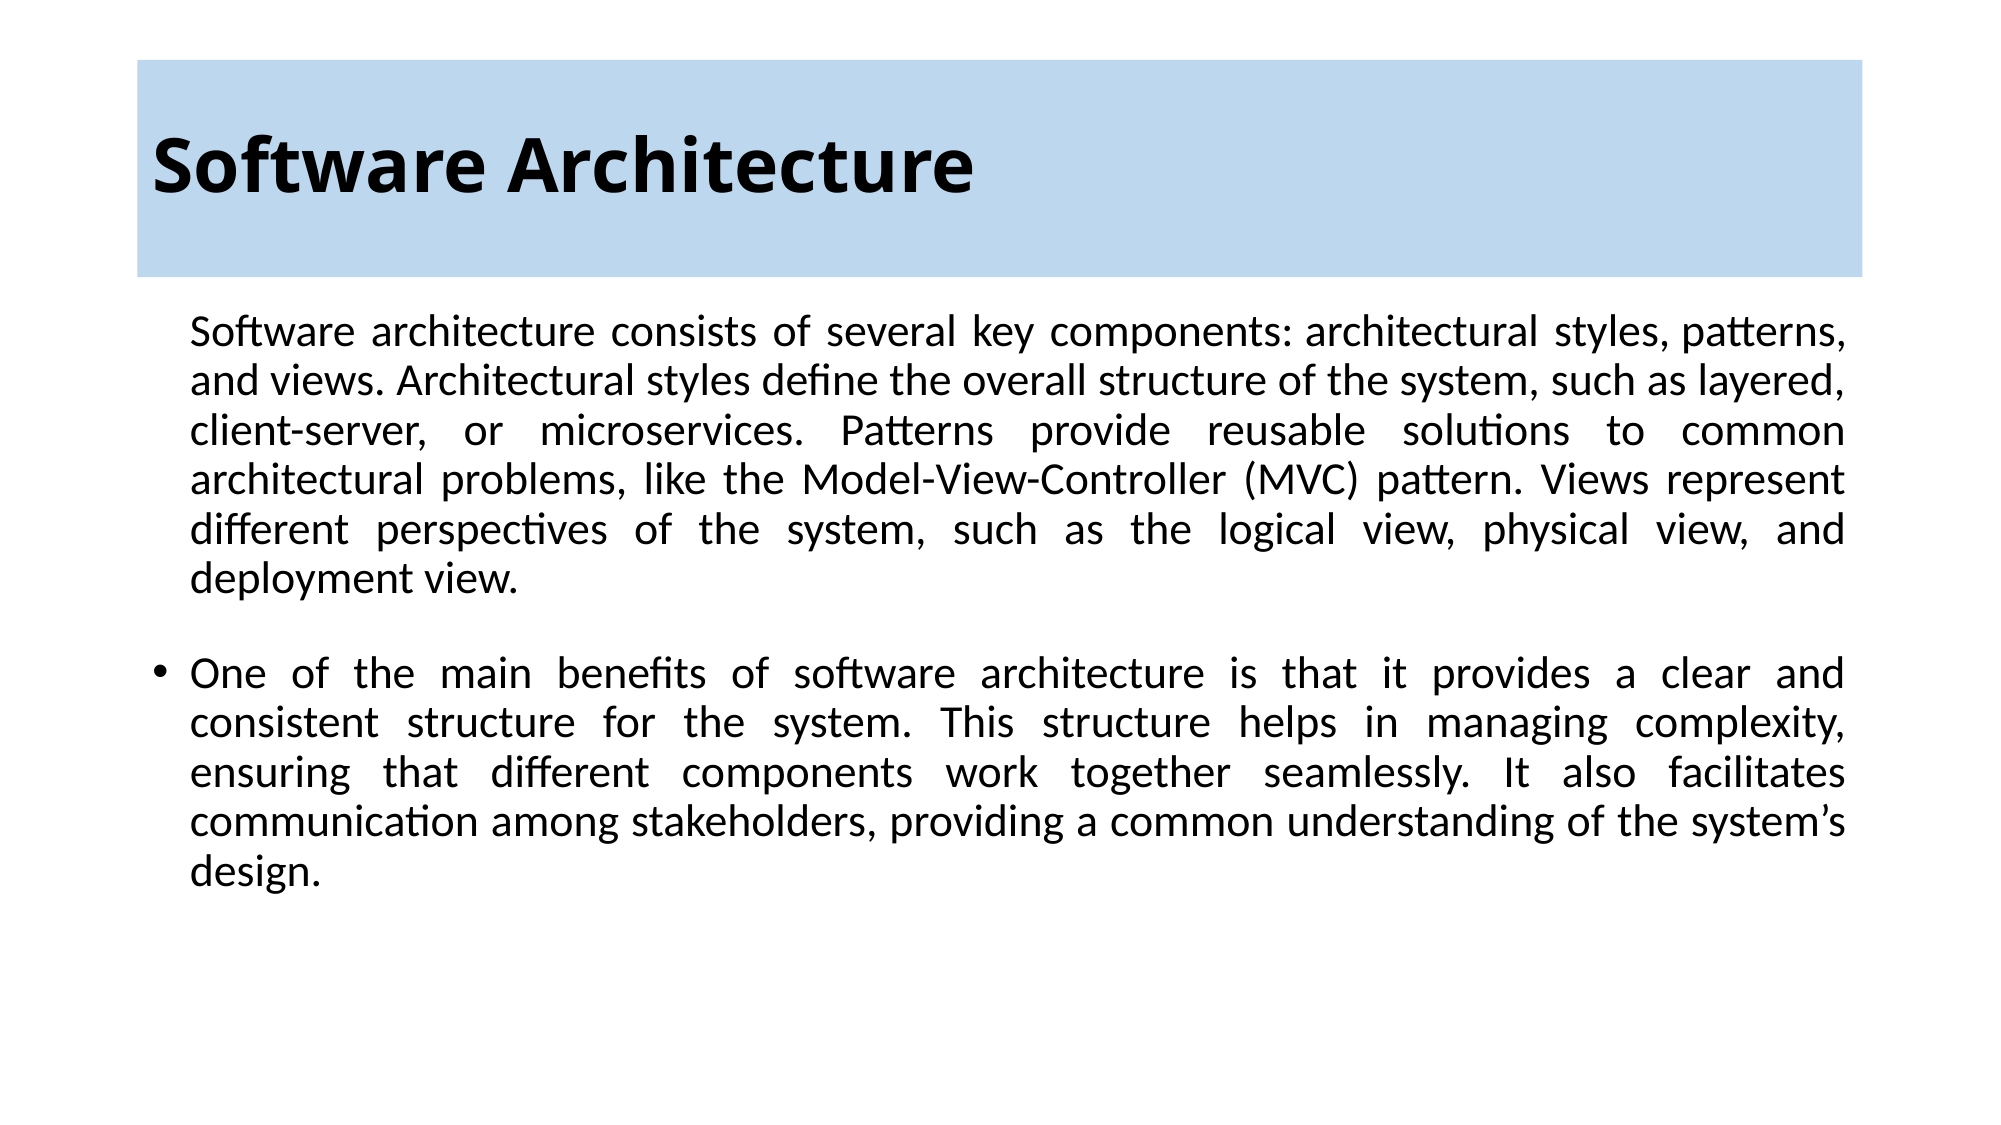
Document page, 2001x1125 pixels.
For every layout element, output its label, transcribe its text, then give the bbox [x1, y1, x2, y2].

title Software Architecture [137, 59, 1863, 278]
list Software architecture consists of several key components: architectural styles, patterns, and views. Architectural styles define the overall structure of the system, such as layered, client-server, or microservices. Patterns provide reusable solutions to common architectural problems, like the Model-View-Controller (MVC) pattern. Views represent different perspectives of the system, such as the logical view, physical view, and deployment view. One of the main benefits of software architecture is that it provides a clear and consistent structure for the system. This structure helps in managing complexity, ensuring that different components work together seamlessly. It also facilitates communication among stakeholders, providing a common understanding of the system’s design. [137, 299, 1863, 1014]
